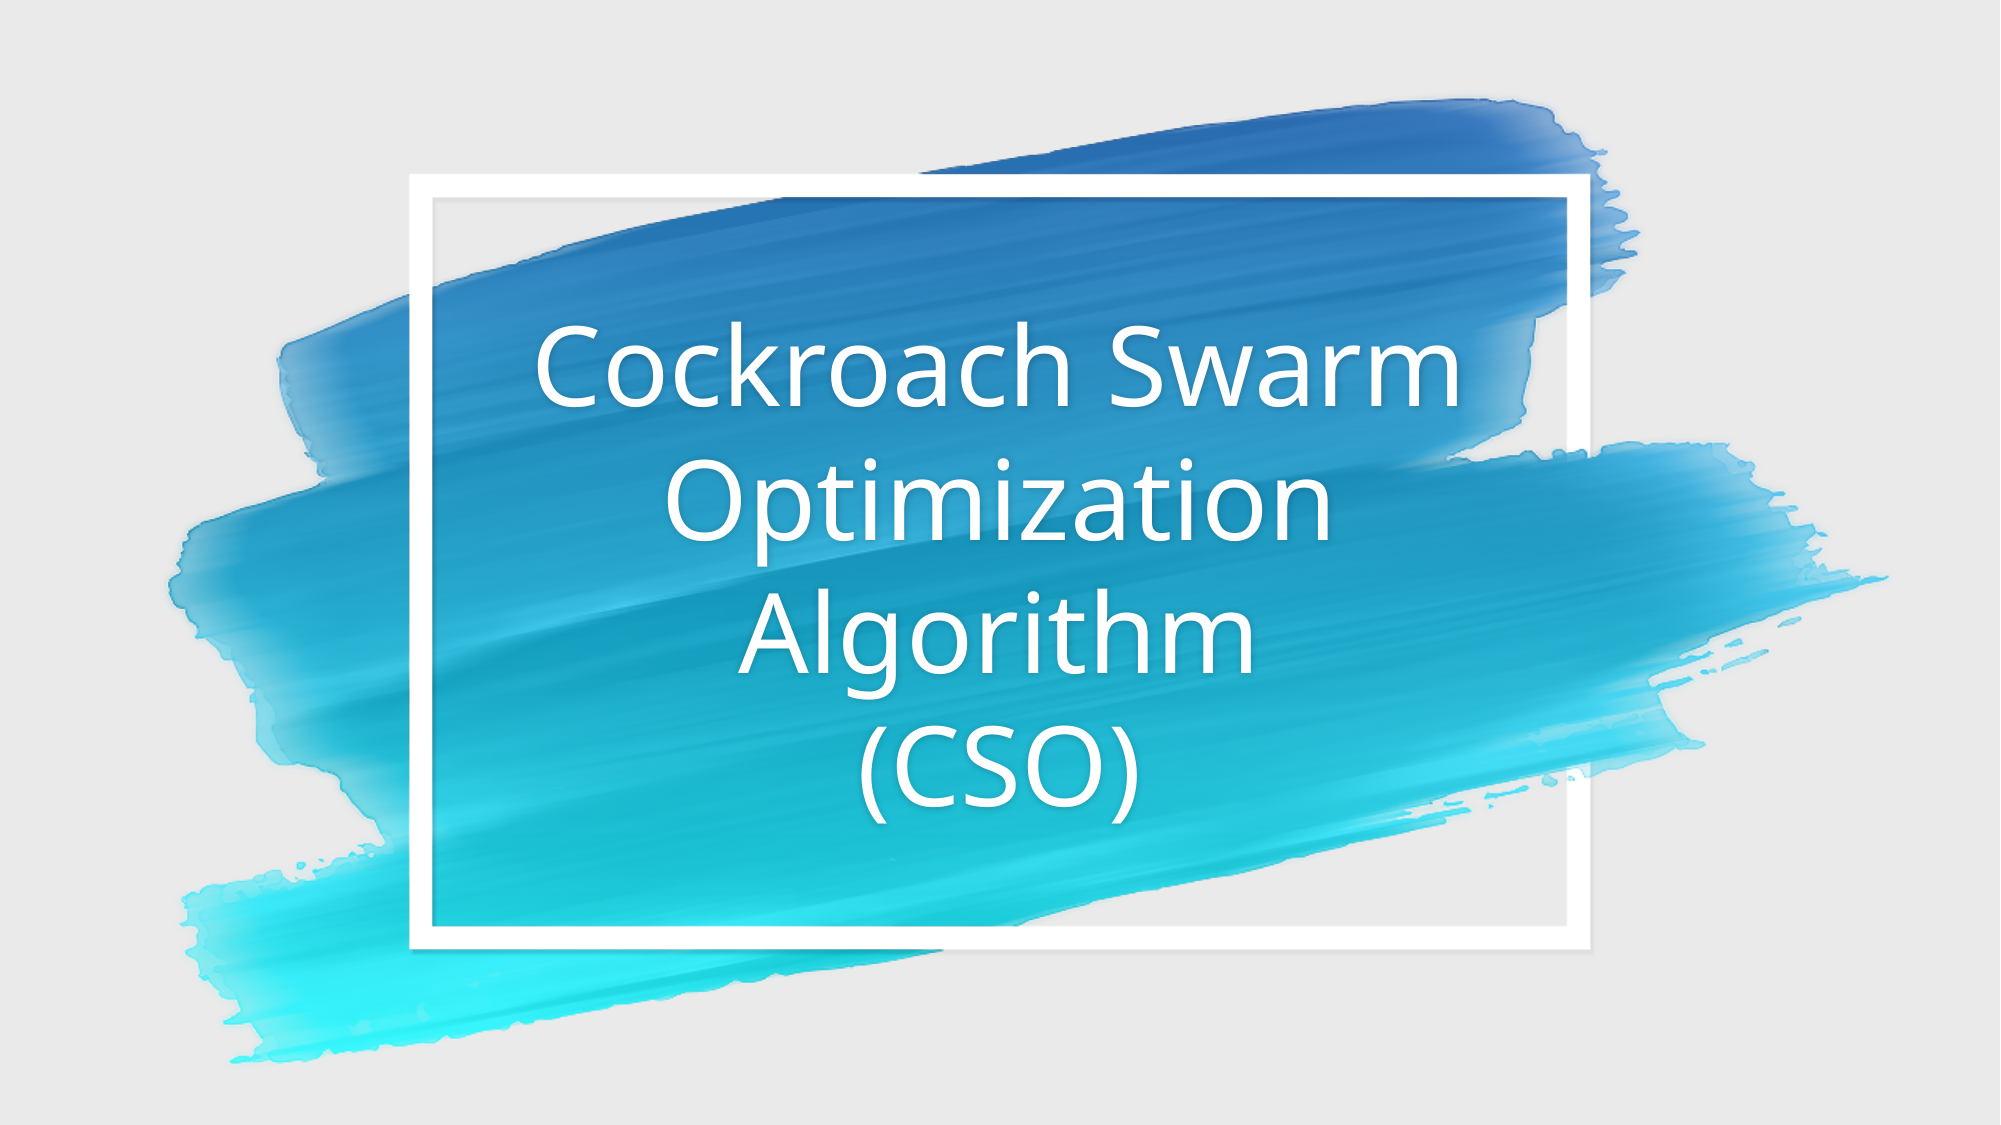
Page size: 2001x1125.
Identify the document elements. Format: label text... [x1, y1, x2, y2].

title Cockroach Swarm Optimization Algorithm (CSO) [503, 267, 1497, 858]
picture [0, 0, 2000, 1125]
